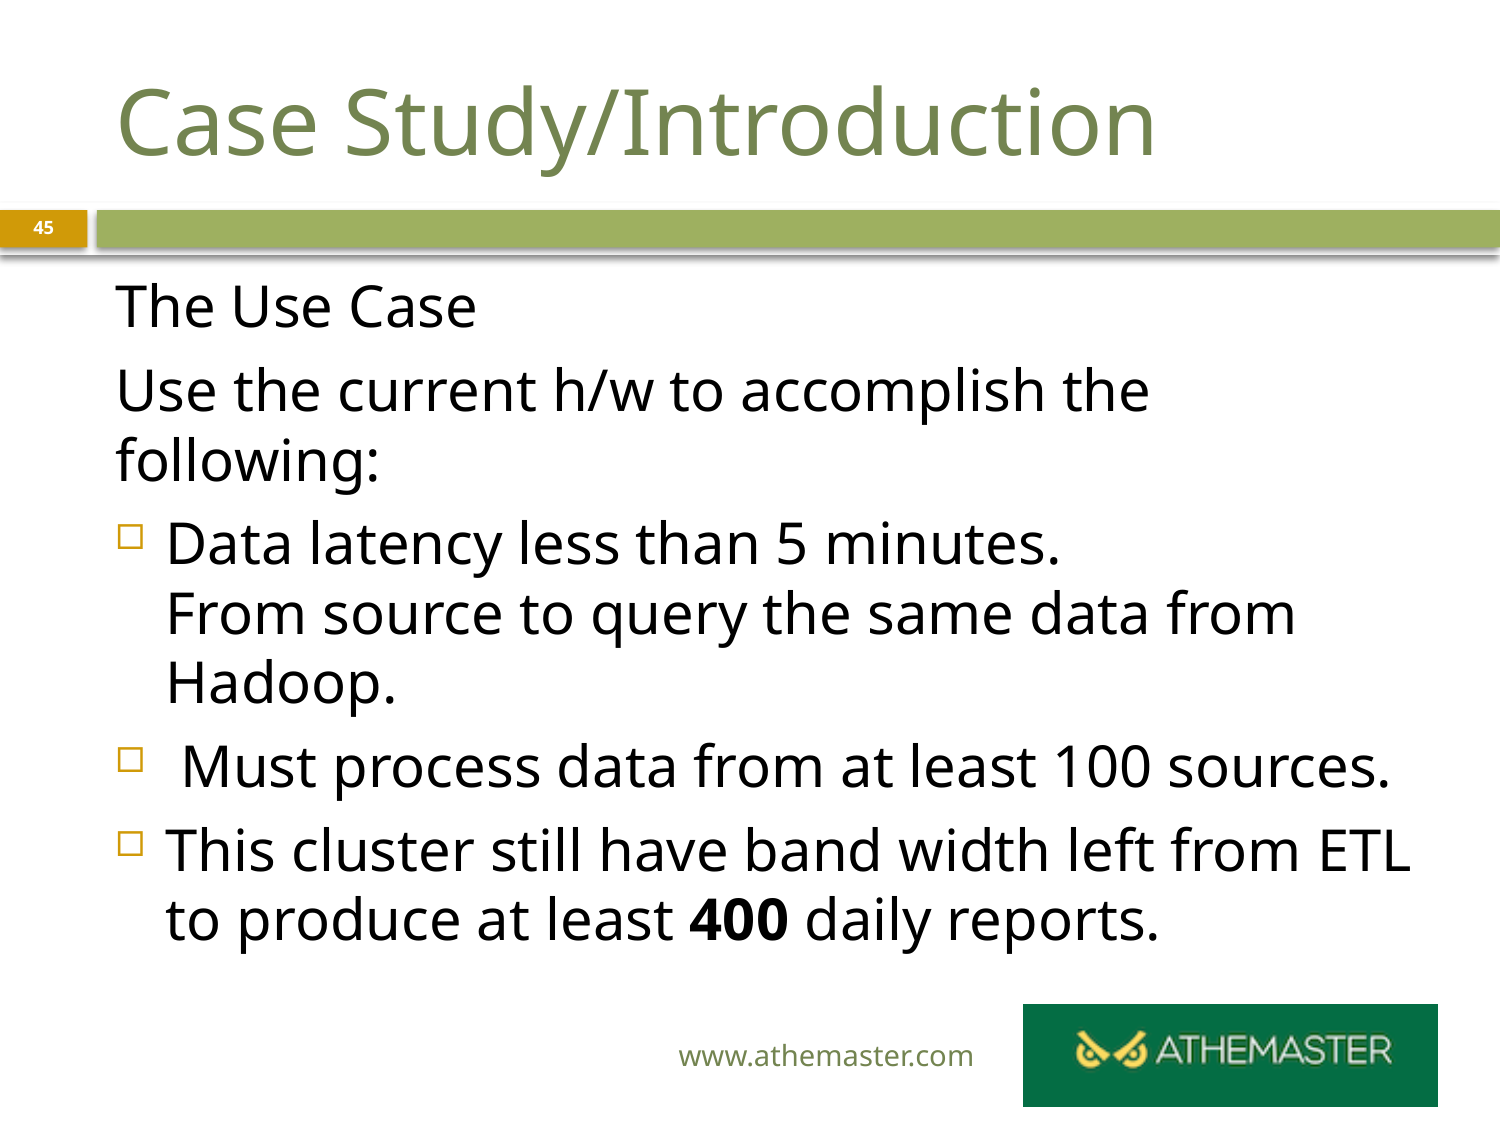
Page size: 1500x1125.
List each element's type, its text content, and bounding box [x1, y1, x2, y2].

footer www.athemaster.com [99, 1024, 990, 1085]
picture [1023, 1004, 1438, 1107]
slide_number 45 [0, 208, 88, 249]
list The Use Case Use the current h/w to accomplish the following: Data latency less than 5 minutes. From source to query the same data from Hadoop. Must process data from at least 100 sources. This cluster still have band width left from ETL to produce at least 400 daily reports. [100, 262, 1438, 1000]
title Case Study/Introduction [100, 37, 1438, 200]
